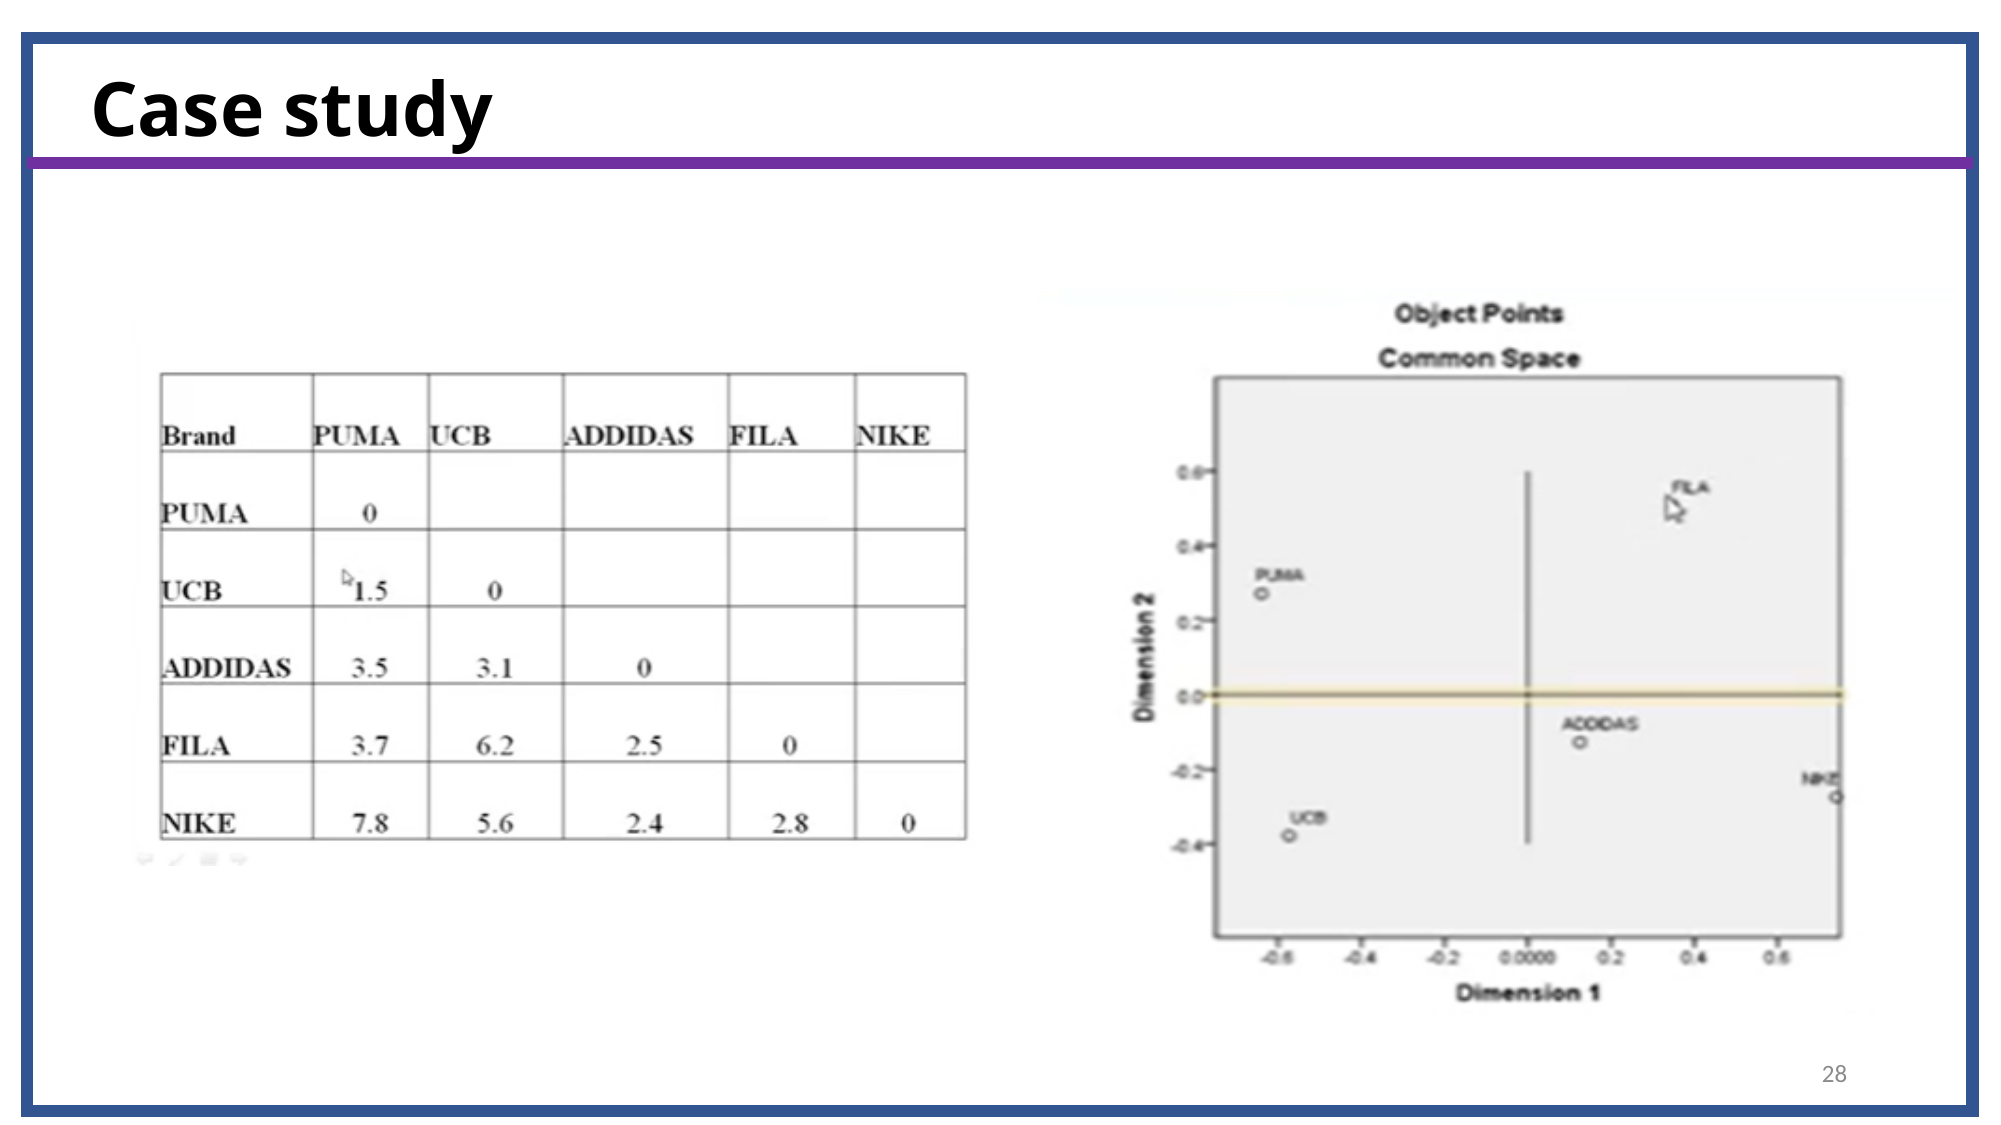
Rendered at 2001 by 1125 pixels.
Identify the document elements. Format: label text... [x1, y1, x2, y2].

picture [130, 321, 1001, 866]
text_box [26, 37, 1974, 1112]
picture [1037, 287, 1957, 1016]
slide_number 28 [1412, 1042, 1863, 1103]
